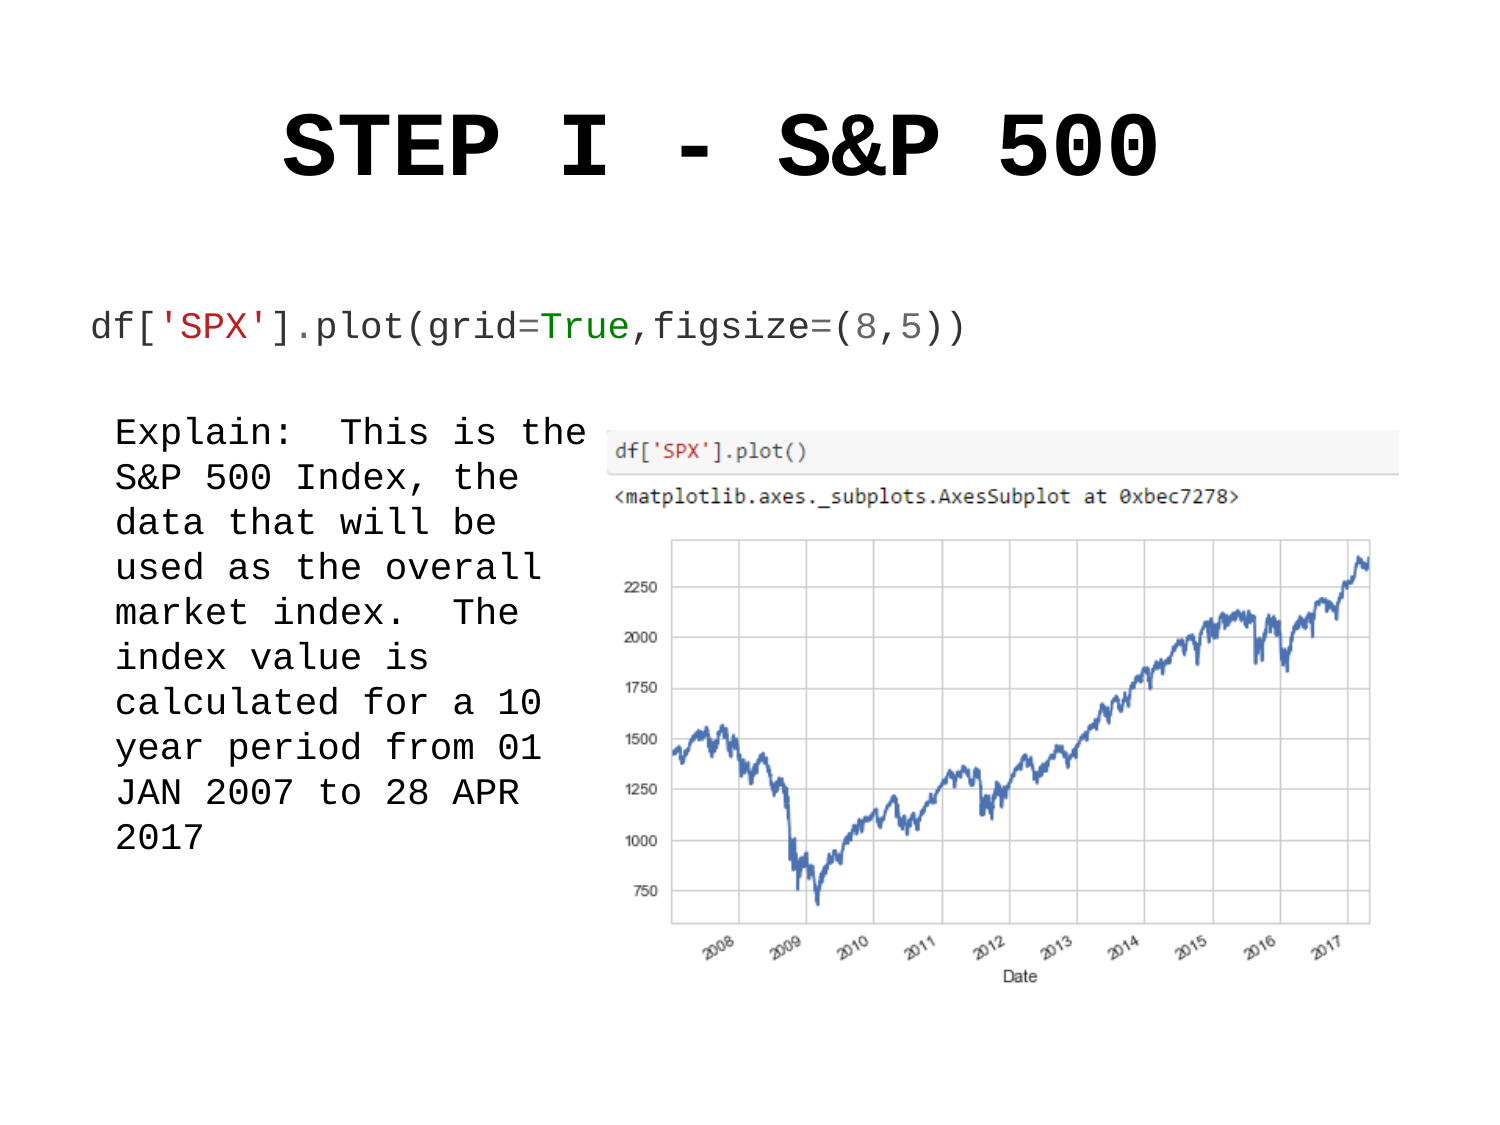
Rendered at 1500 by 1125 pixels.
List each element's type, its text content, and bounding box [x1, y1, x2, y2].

title STEP I - S&P 500 [75, 45, 1425, 233]
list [607, 429, 1399, 992]
text_box Explain: This is the S&P 500 Index, the data that will be used as the overall market index. The index value is calculated for a 10 year period from 01 JAN 2007 to 28 APR 2017 [99, 399, 613, 913]
text_box df['SPX'].plot(grid=True,figsize=(8,5)) [75, 248, 1400, 355]
